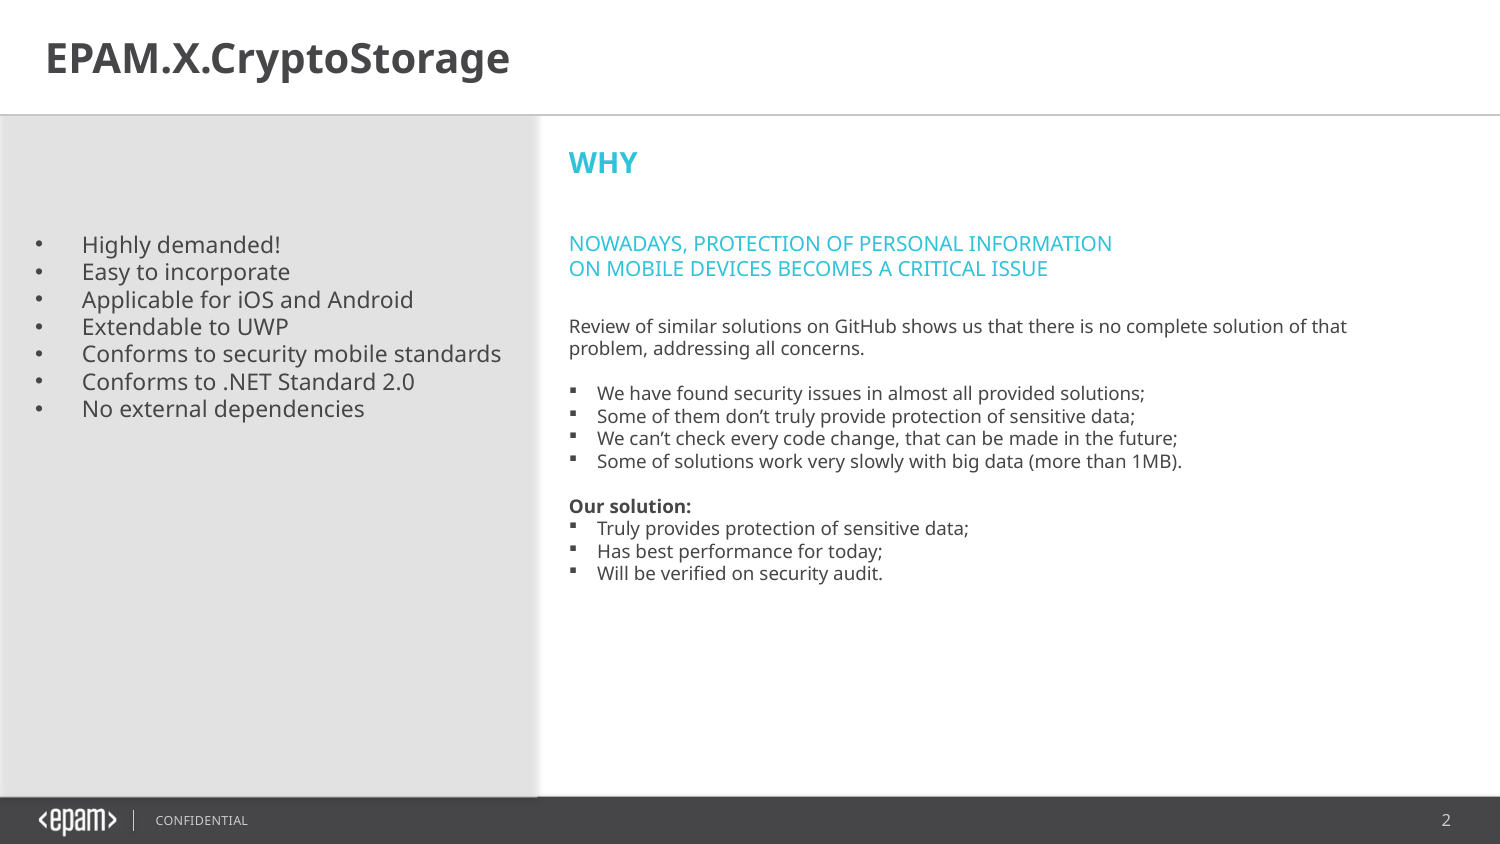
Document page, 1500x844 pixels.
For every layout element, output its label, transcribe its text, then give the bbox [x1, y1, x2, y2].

text_box WHY [554, 137, 723, 187]
text_box Highly demanded! Easy to incorporate Applicable for iOS and Android Extendable to UWP Conforms to security mobile standards Conforms to .NET Standard 2.0 No external dependencies [20, 222, 518, 430]
text_box [0, 122, 538, 798]
text_box NOWADAYS, PROTECTION OF PERSONAL INFORMATION ON MOBILE DEVICES BECOMES A CRITICAL ISSUE [554, 222, 1305, 288]
picture [38, 808, 117, 837]
text_box Review of similar solutions on GitHub shows us that there is no complete solution of that problem, addressing all concerns. We have found security issues in almost all provided solutions; Some of them don’t truly provide protection of sensitive data; We can’t check every code change, that can be made in the future; Some of solutions work very slowly with big data (more than 1MB). Our solution: Truly provides protection of sensitive data; Has best performance for today; Will be verified on security audit. [554, 307, 1430, 637]
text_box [0, 0, 1500, 115]
